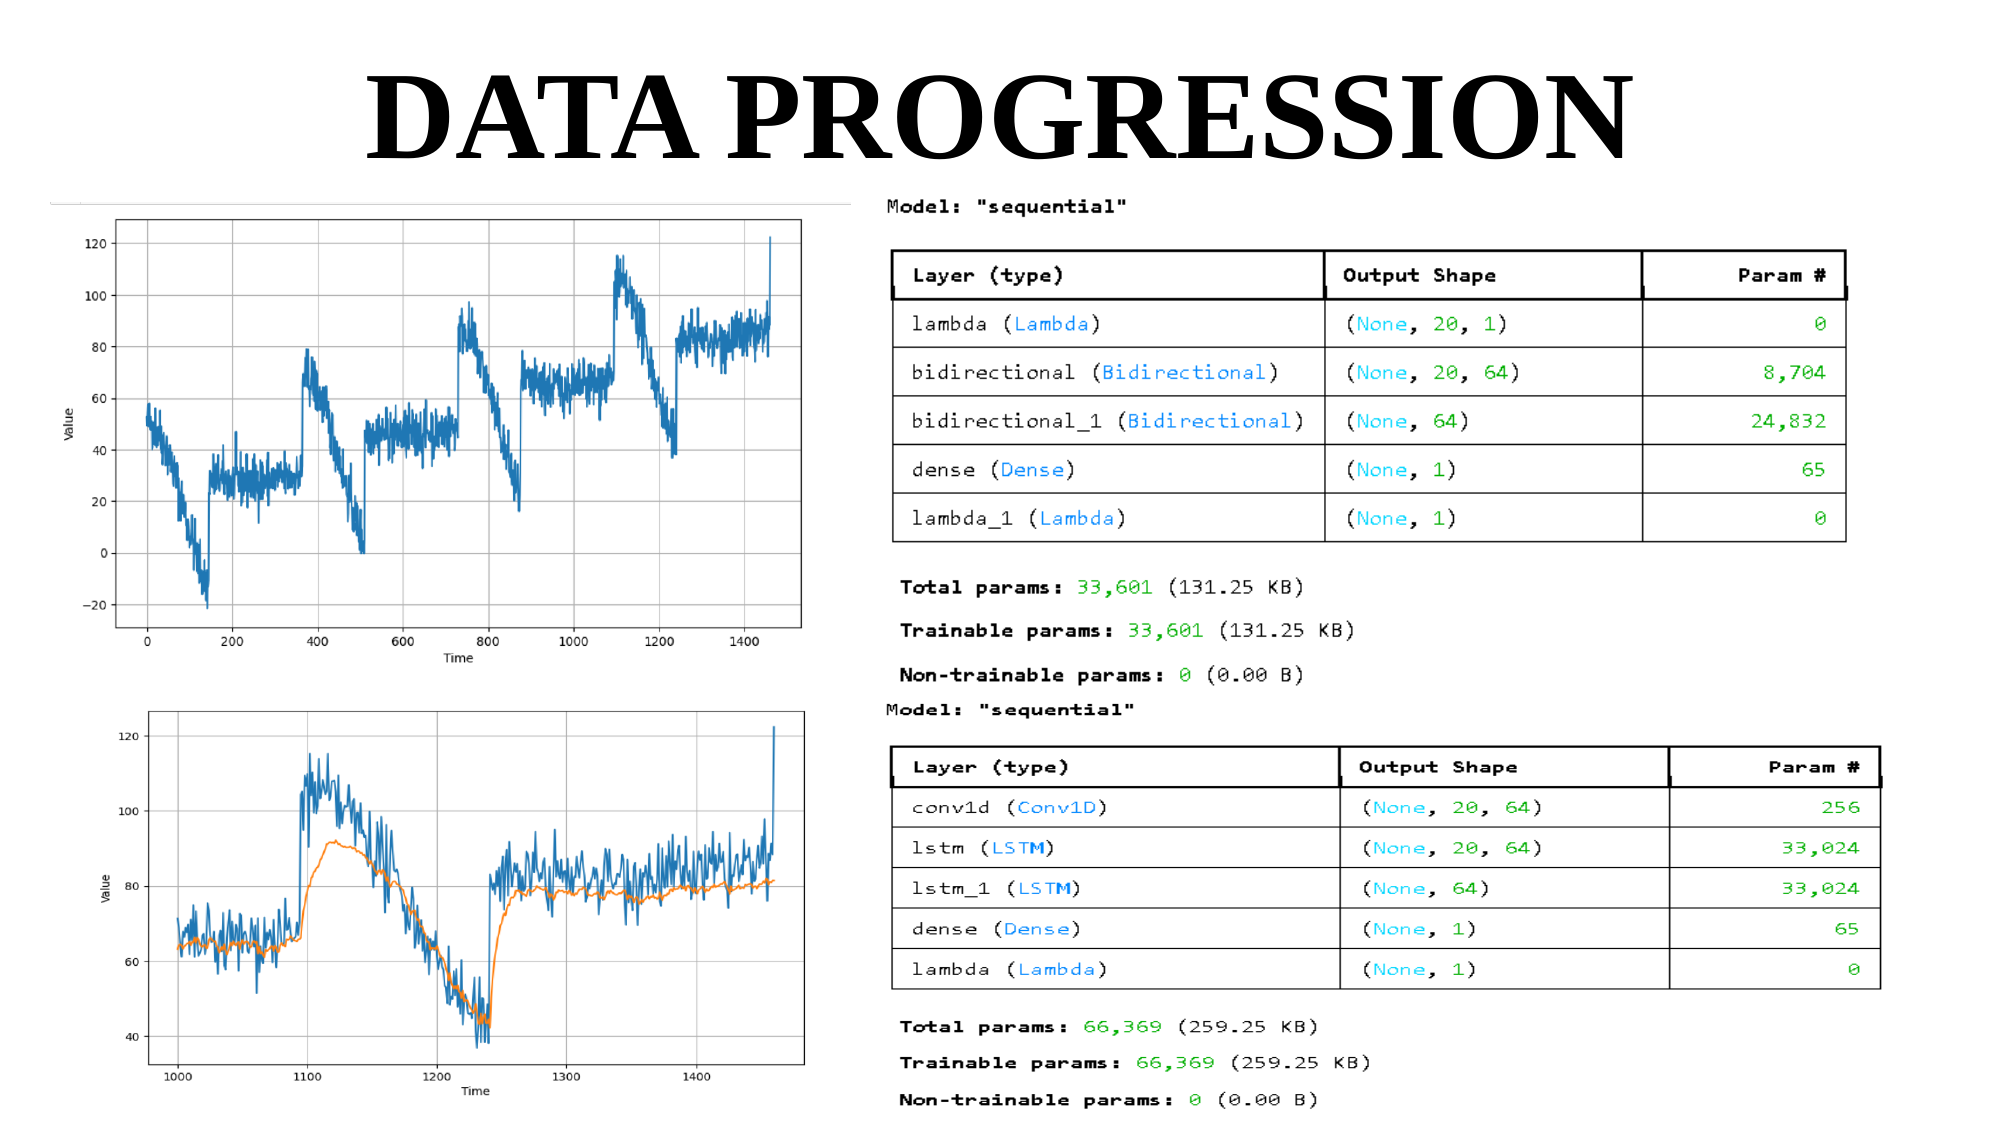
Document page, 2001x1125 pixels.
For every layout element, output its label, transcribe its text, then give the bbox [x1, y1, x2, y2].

picture [873, 182, 1902, 1120]
picture [97, 697, 851, 1108]
picture [50, 202, 851, 665]
title DATA PROGRESSION [336, 27, 1664, 193]
